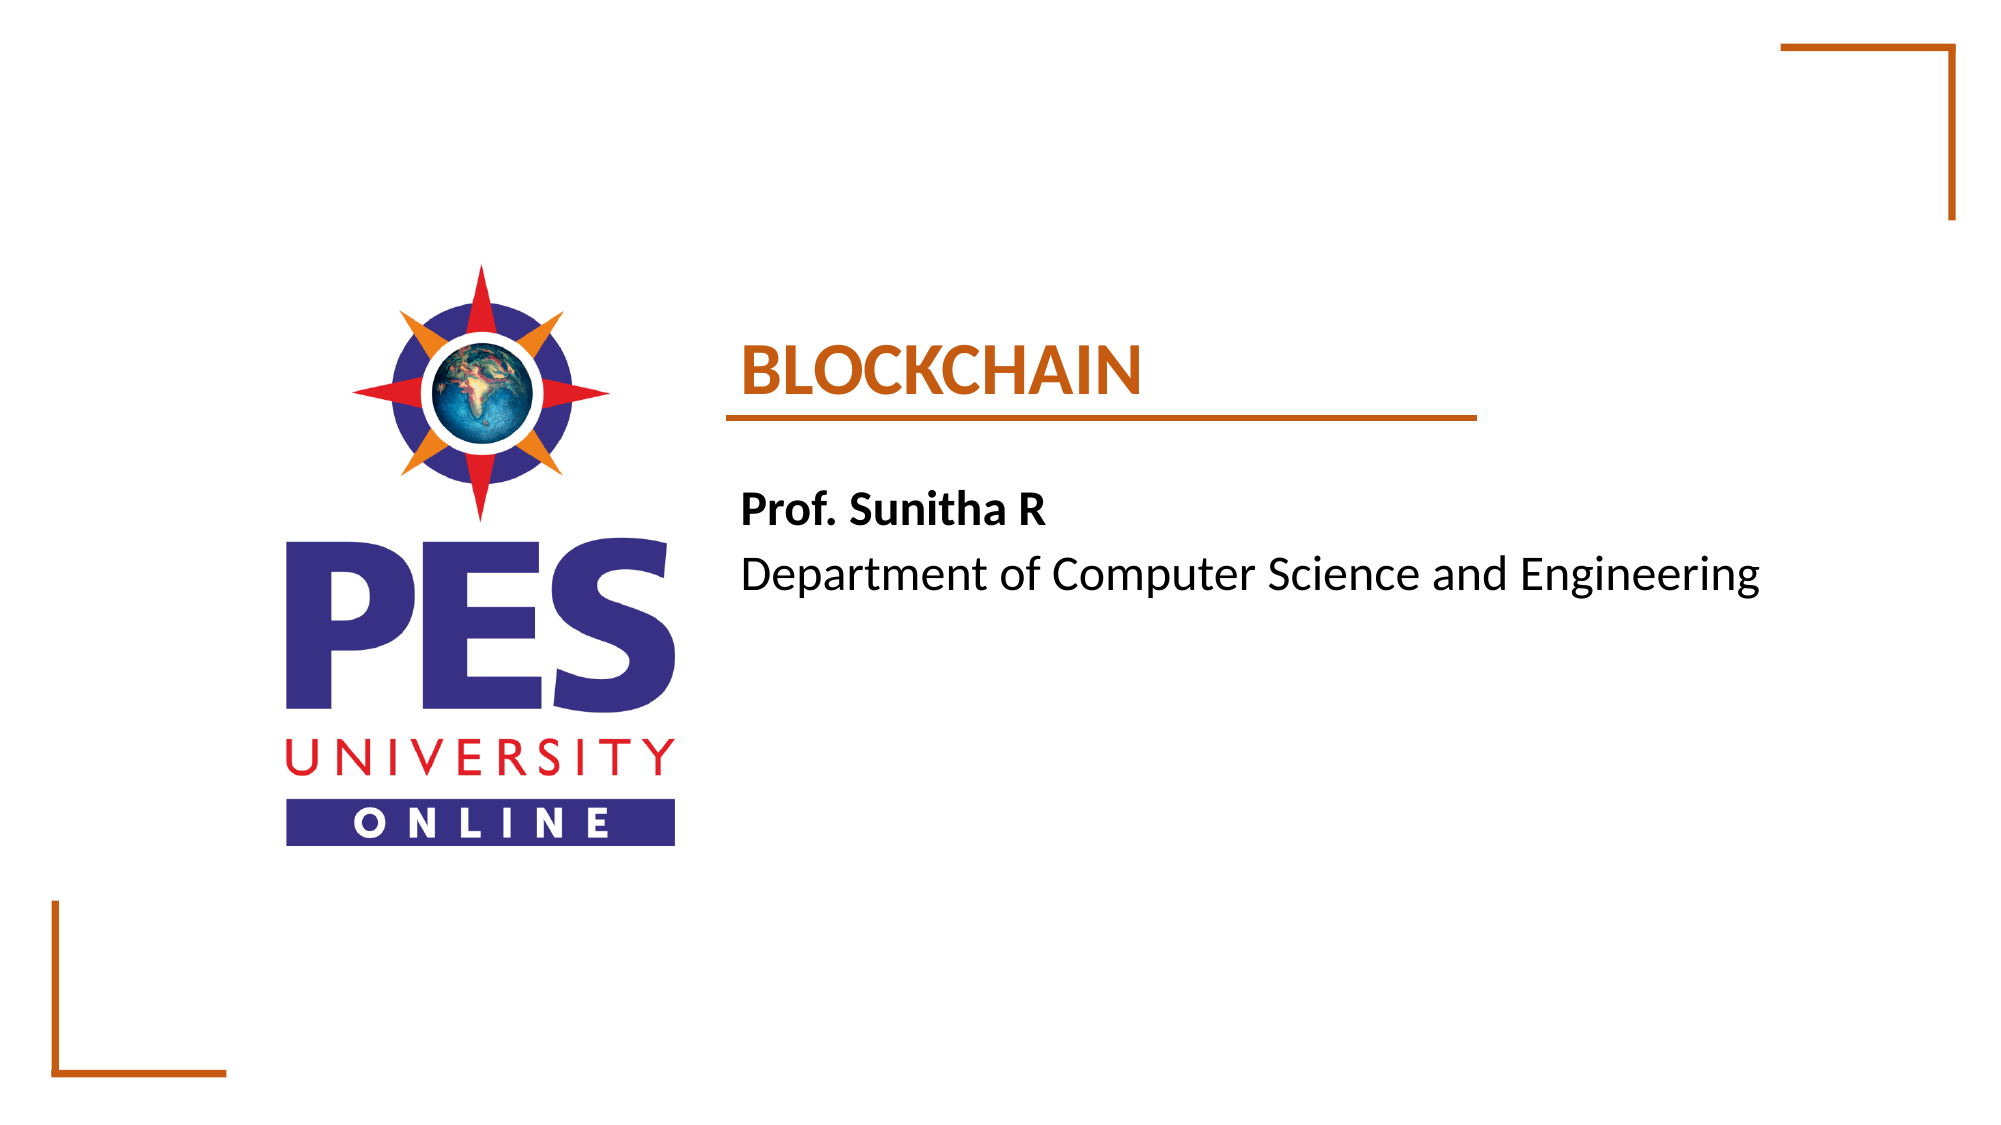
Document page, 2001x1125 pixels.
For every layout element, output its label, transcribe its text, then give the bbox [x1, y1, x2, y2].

picture [286, 263, 675, 846]
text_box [51, 900, 227, 1078]
text_box BLOCKCHAIN [725, 311, 1956, 417]
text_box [1780, 43, 1956, 221]
text_box Prof. Sunitha R [725, 467, 1956, 532]
text_box Department of Computer Science and Engineering [725, 532, 1956, 608]
